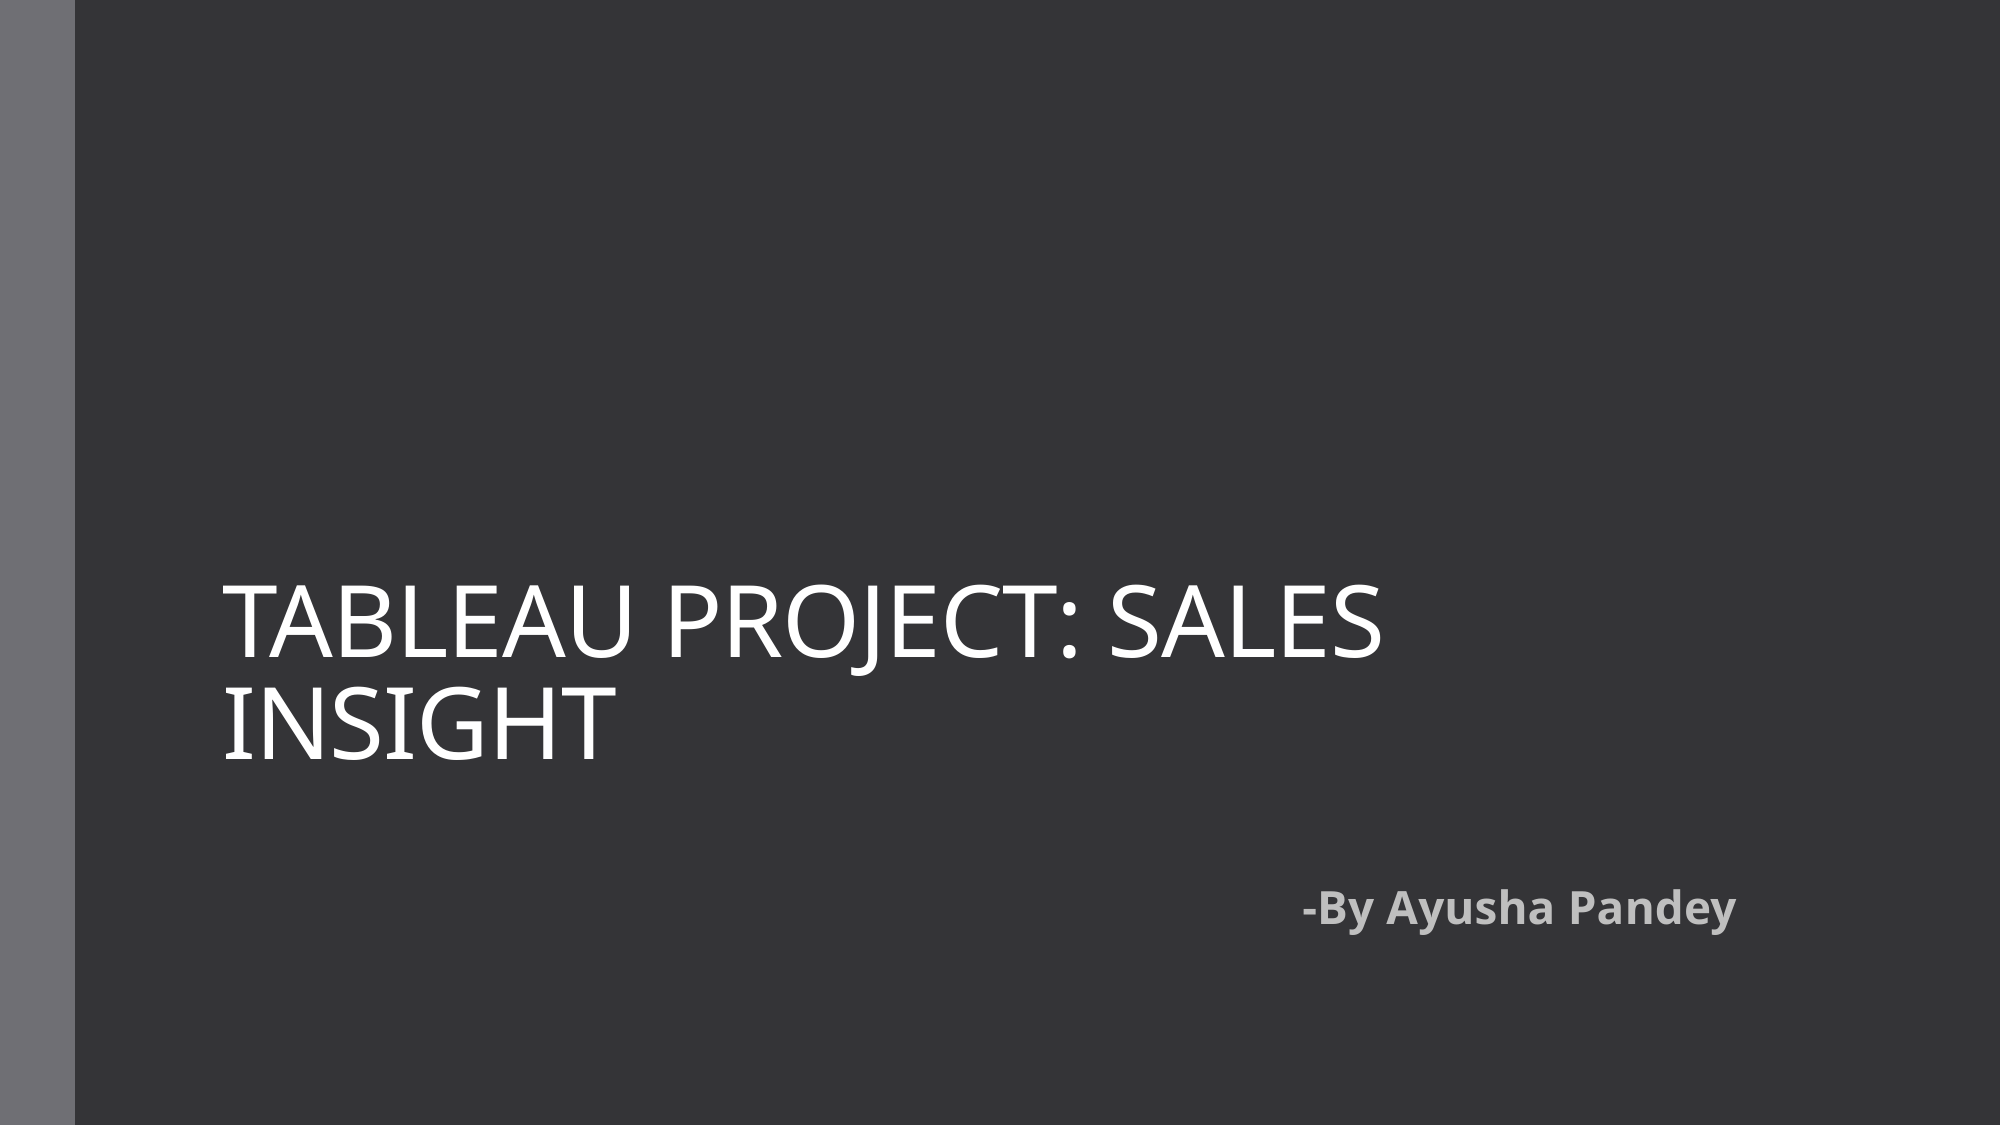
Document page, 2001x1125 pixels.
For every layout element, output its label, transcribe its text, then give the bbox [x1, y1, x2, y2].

title TABLEAU PROJECT: SALES INSIGHT [206, 124, 1752, 787]
subtitle -By Ayusha Pandey [206, 787, 1752, 1065]
